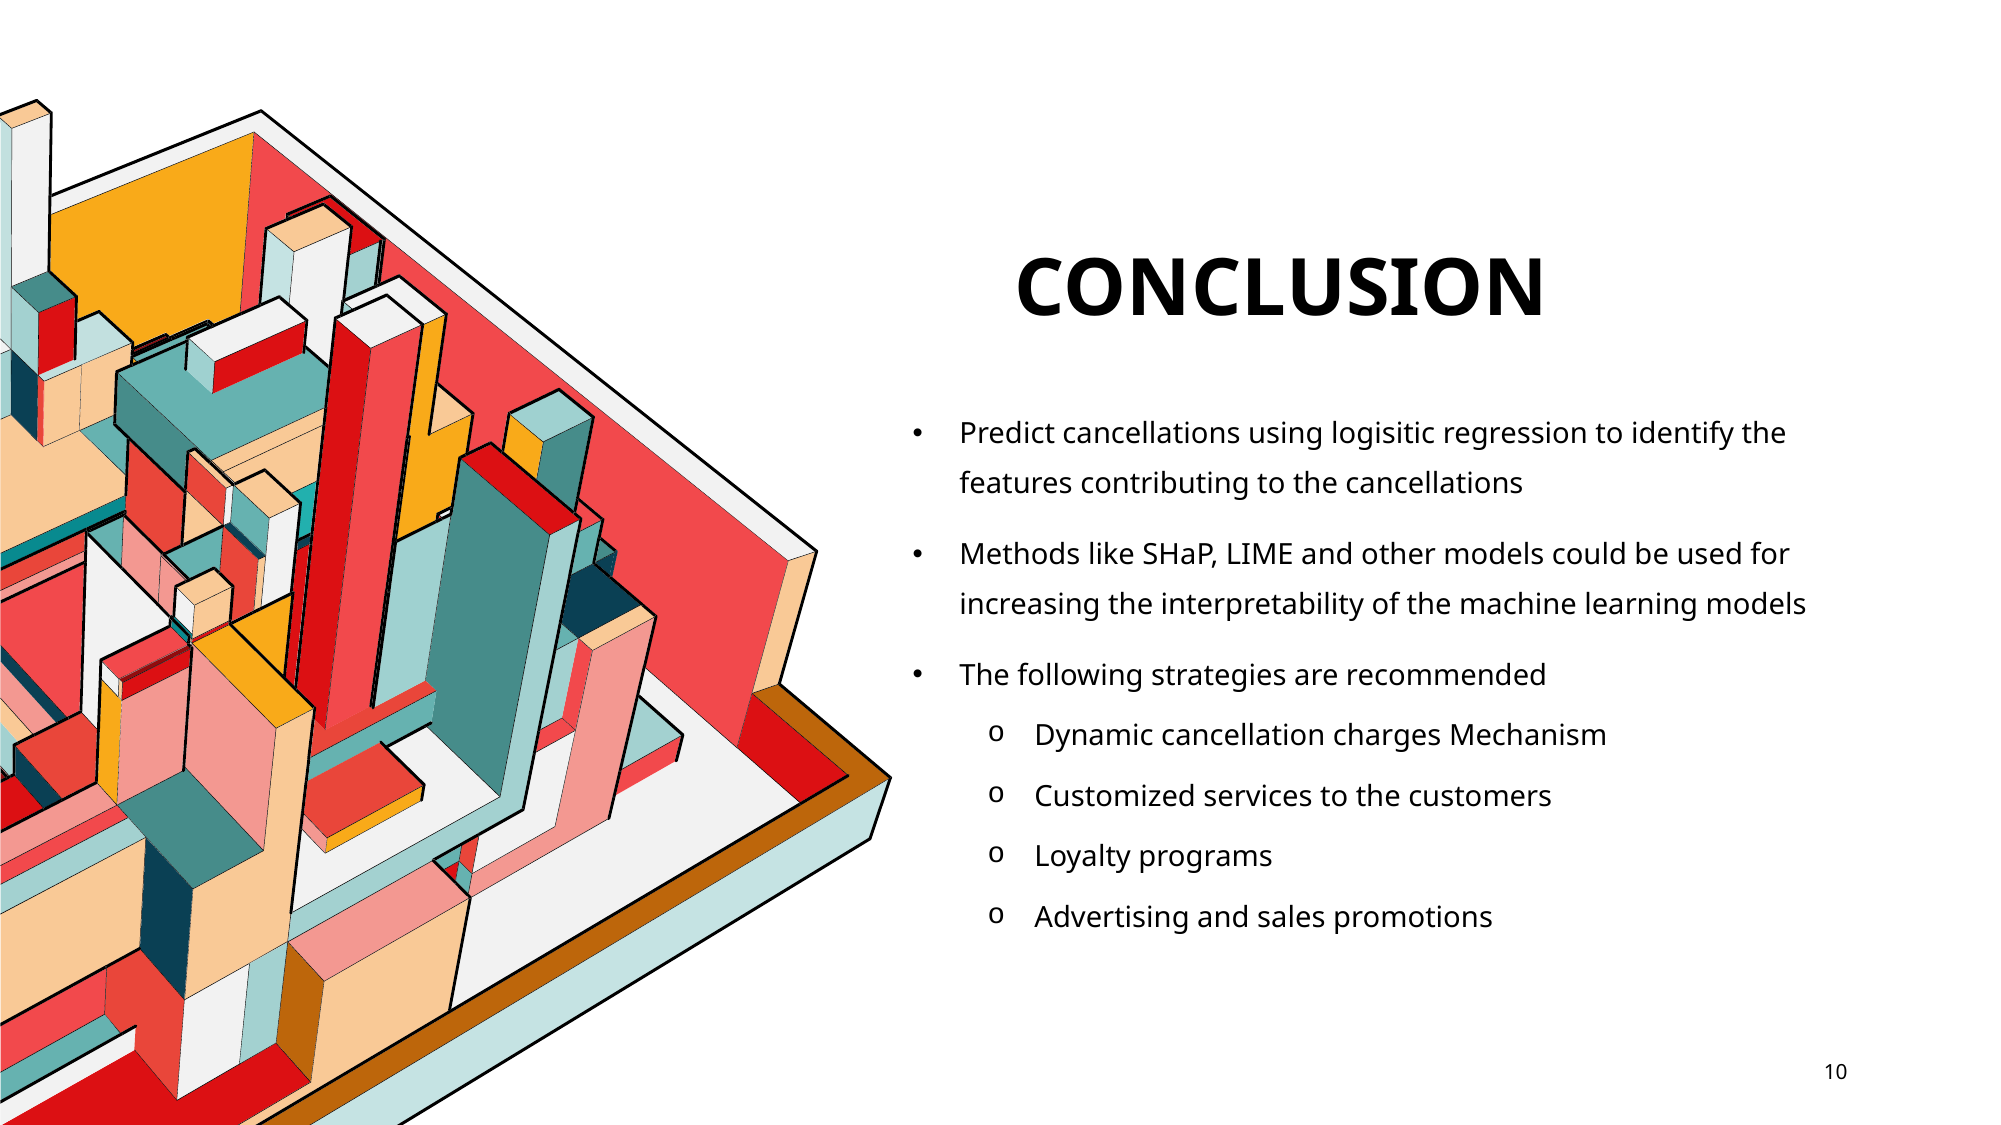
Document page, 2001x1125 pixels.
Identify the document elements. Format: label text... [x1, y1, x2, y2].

slide_number 10 [1412, 1042, 1863, 1103]
list Predict cancellations using logisitic regression to identify the features contributing to the cancellations Methods like SHaP, LIME and other models could be used for increasing the interpretability of the machine learning models The following strategies are recommended Dynamic cancellation charges Mechanism Customized services to the customers Loyalty programs Advertising and sales promotions [897, 392, 1904, 1041]
title Conclusion [1000, 181, 1901, 392]
